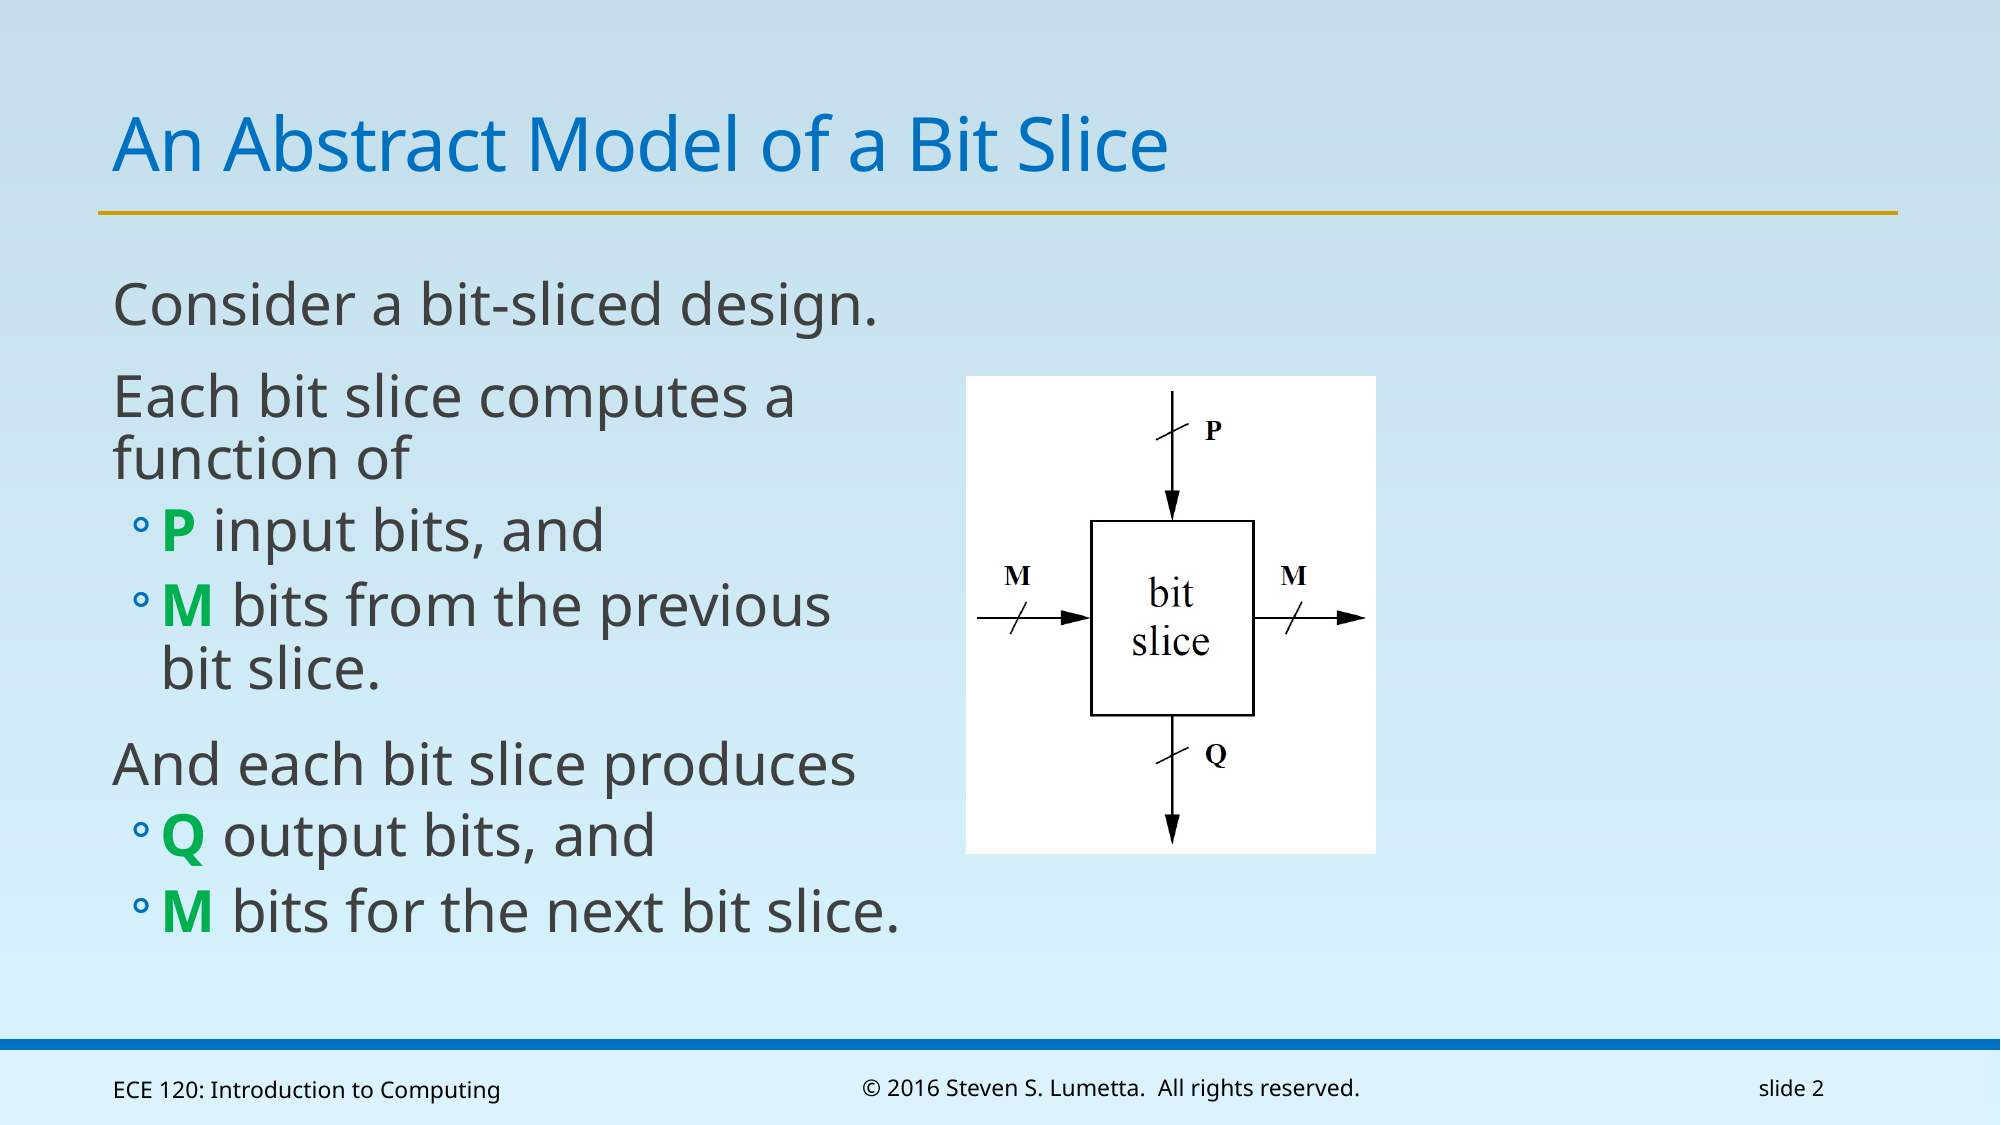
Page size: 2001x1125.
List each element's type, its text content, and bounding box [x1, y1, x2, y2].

list Consider a bit-sliced design. Each bit slice computes a function of P input bits, and M bits from the previous bit slice. And each bit slice produces Q output bits, and M bits for the next bit slice. [97, 267, 1377, 963]
slide_number ECE 120: Introduction to Computing [97, 1059, 586, 1120]
title An Abstract Model of a Bit Slice [97, 88, 1900, 194]
footer © 2016 Steven S. Lumetta. All rights reserved. [604, 1059, 1376, 1120]
picture [965, 375, 1377, 855]
slide_number slide 2 [1624, 1059, 1840, 1120]
